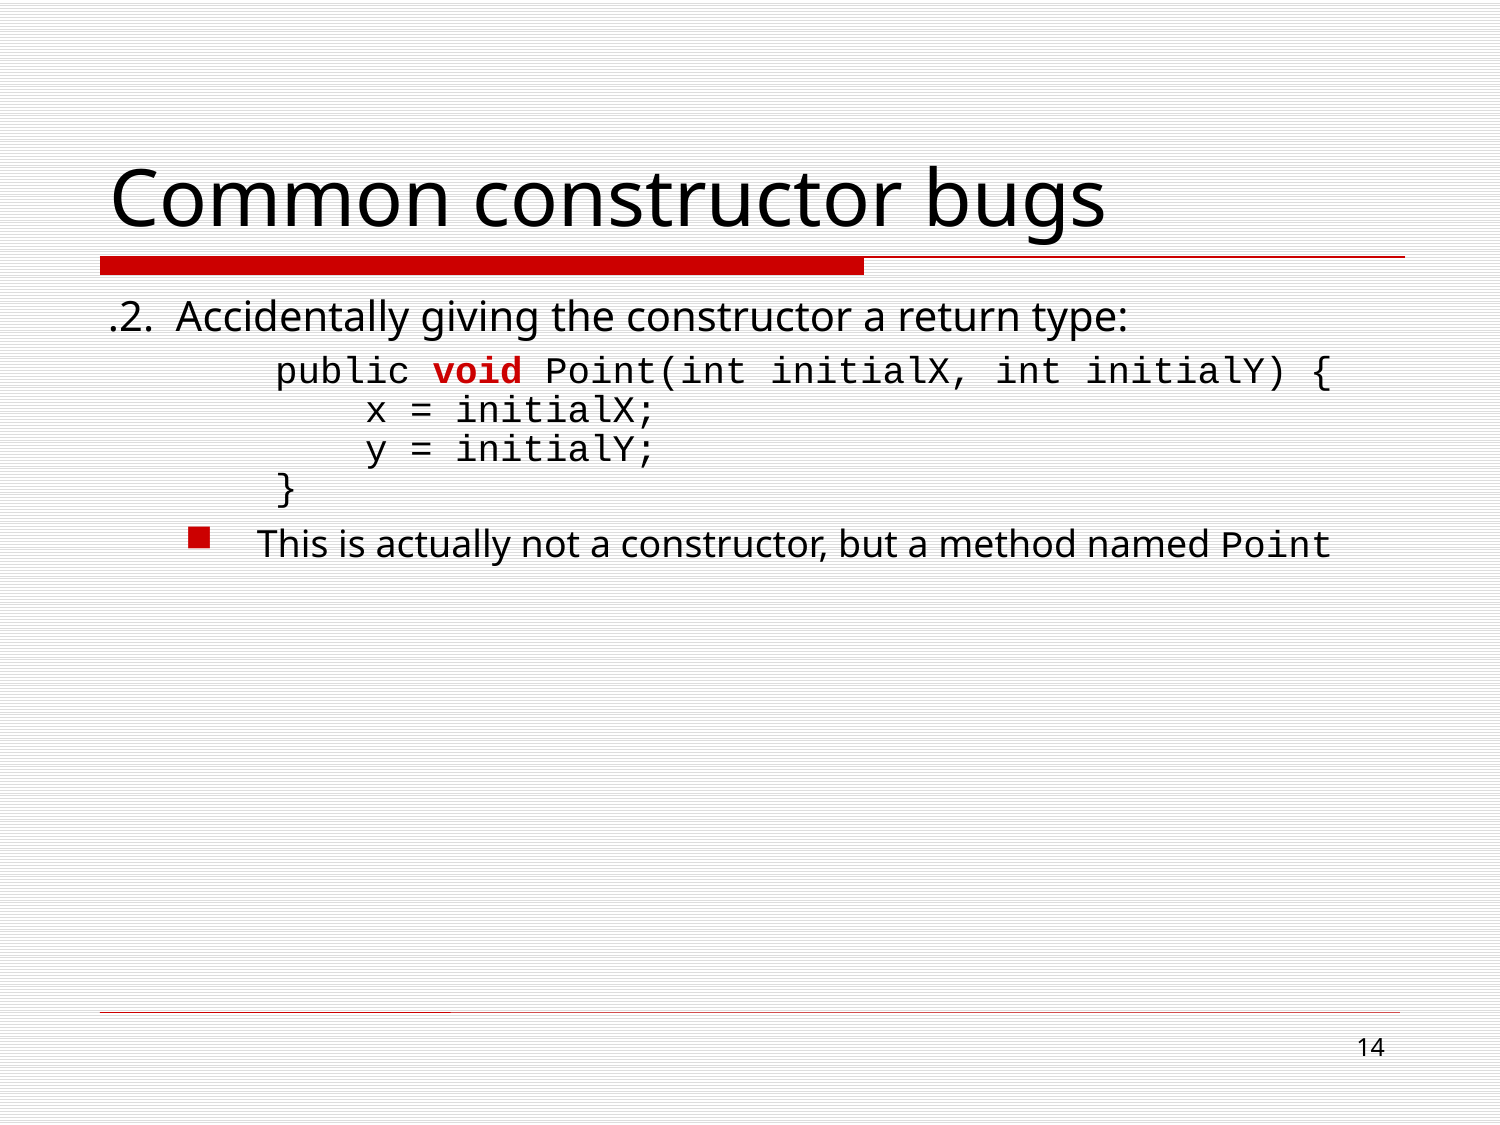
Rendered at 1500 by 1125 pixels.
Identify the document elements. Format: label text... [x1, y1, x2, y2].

slide_number 14 [1074, 1024, 1401, 1103]
list .2. Accidentally giving the constructor a return type: public void Point(int initialX, int initialY) { x = initialX; y = initialY; } This is actually not a constructor, but a method named Point [92, 287, 1406, 988]
title Common constructor bugs [93, 49, 1407, 250]
